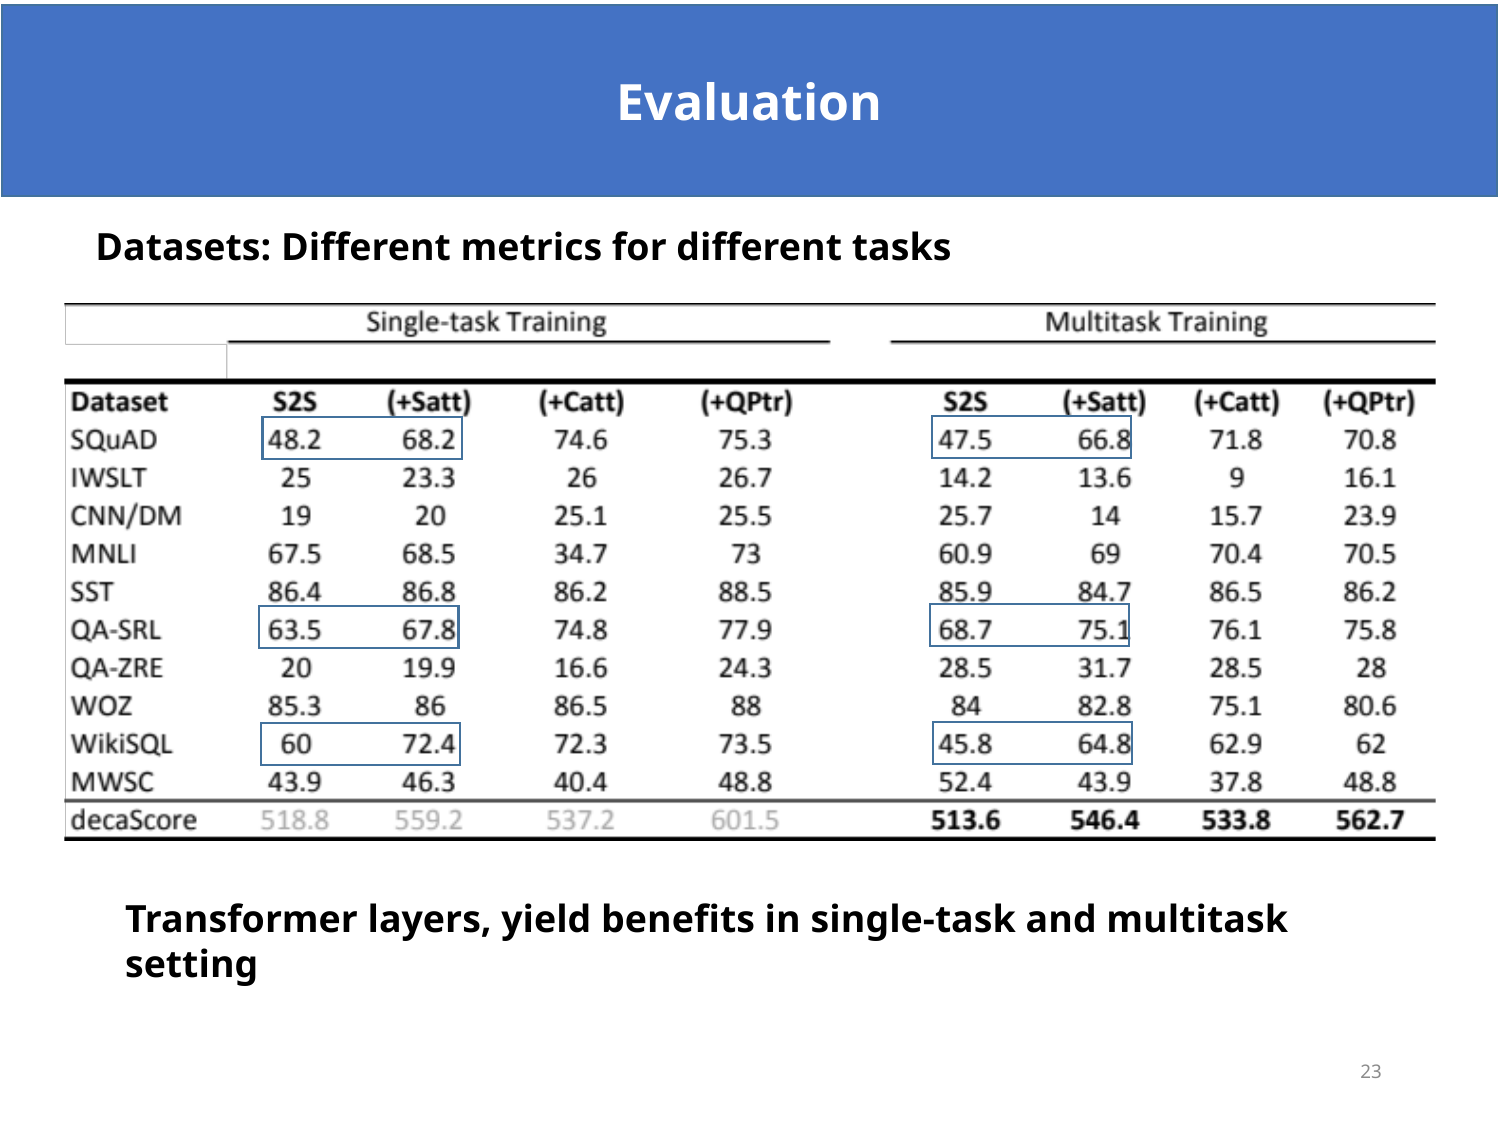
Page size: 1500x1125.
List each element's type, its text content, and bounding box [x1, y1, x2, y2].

text_box Datasets: Different metrics for different tasks [80, 215, 968, 276]
slide_number 22 [1059, 1042, 1397, 1103]
text_box Transformer layers, yield benefits in single-task and multitask setting [110, 887, 1402, 1039]
picture [64, 303, 1436, 841]
text_box Evaluation [1, 4, 1498, 197]
